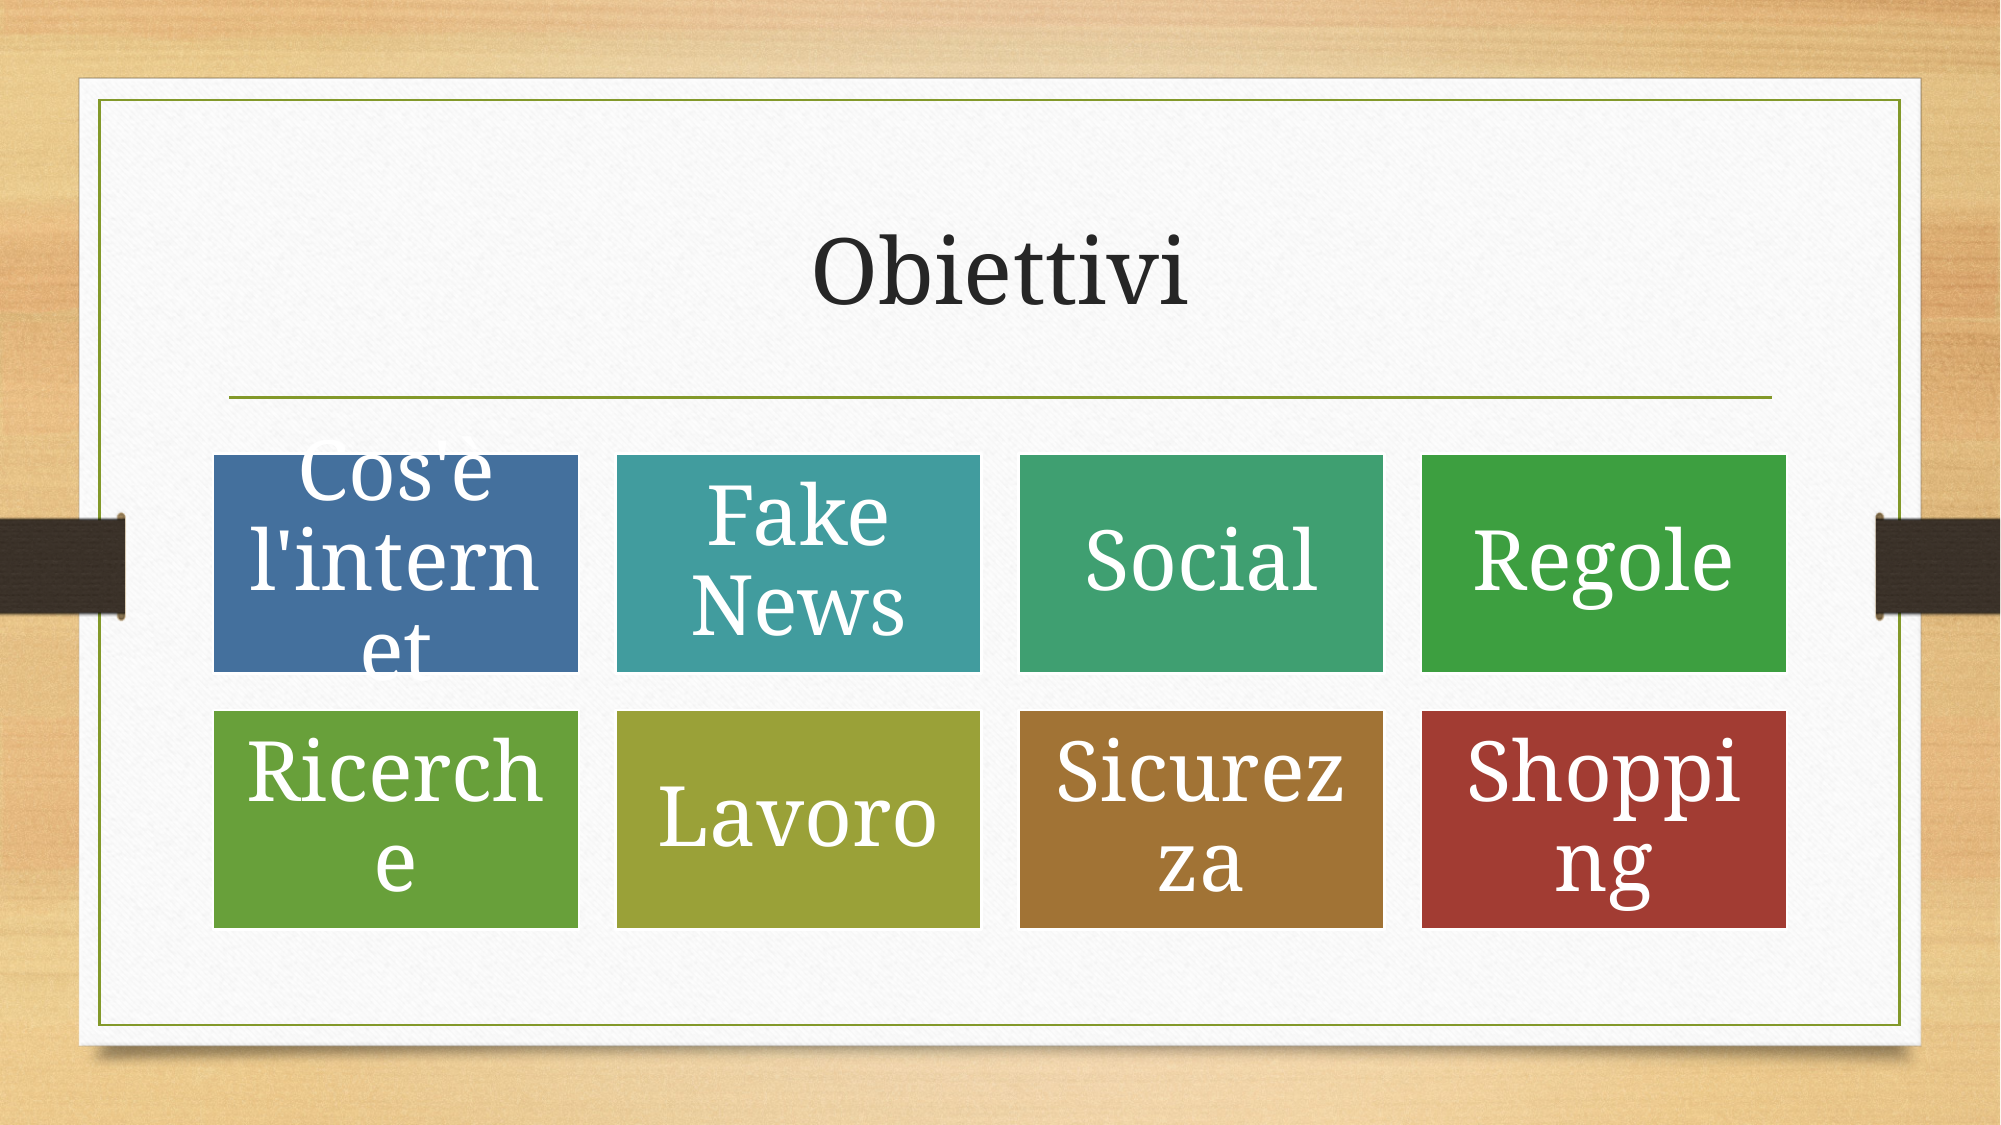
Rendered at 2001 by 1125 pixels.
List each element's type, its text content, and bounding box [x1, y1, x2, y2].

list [212, 419, 1788, 965]
title Obiettivi [212, 161, 1788, 375]
picture [0, 0, 2001, 1125]
